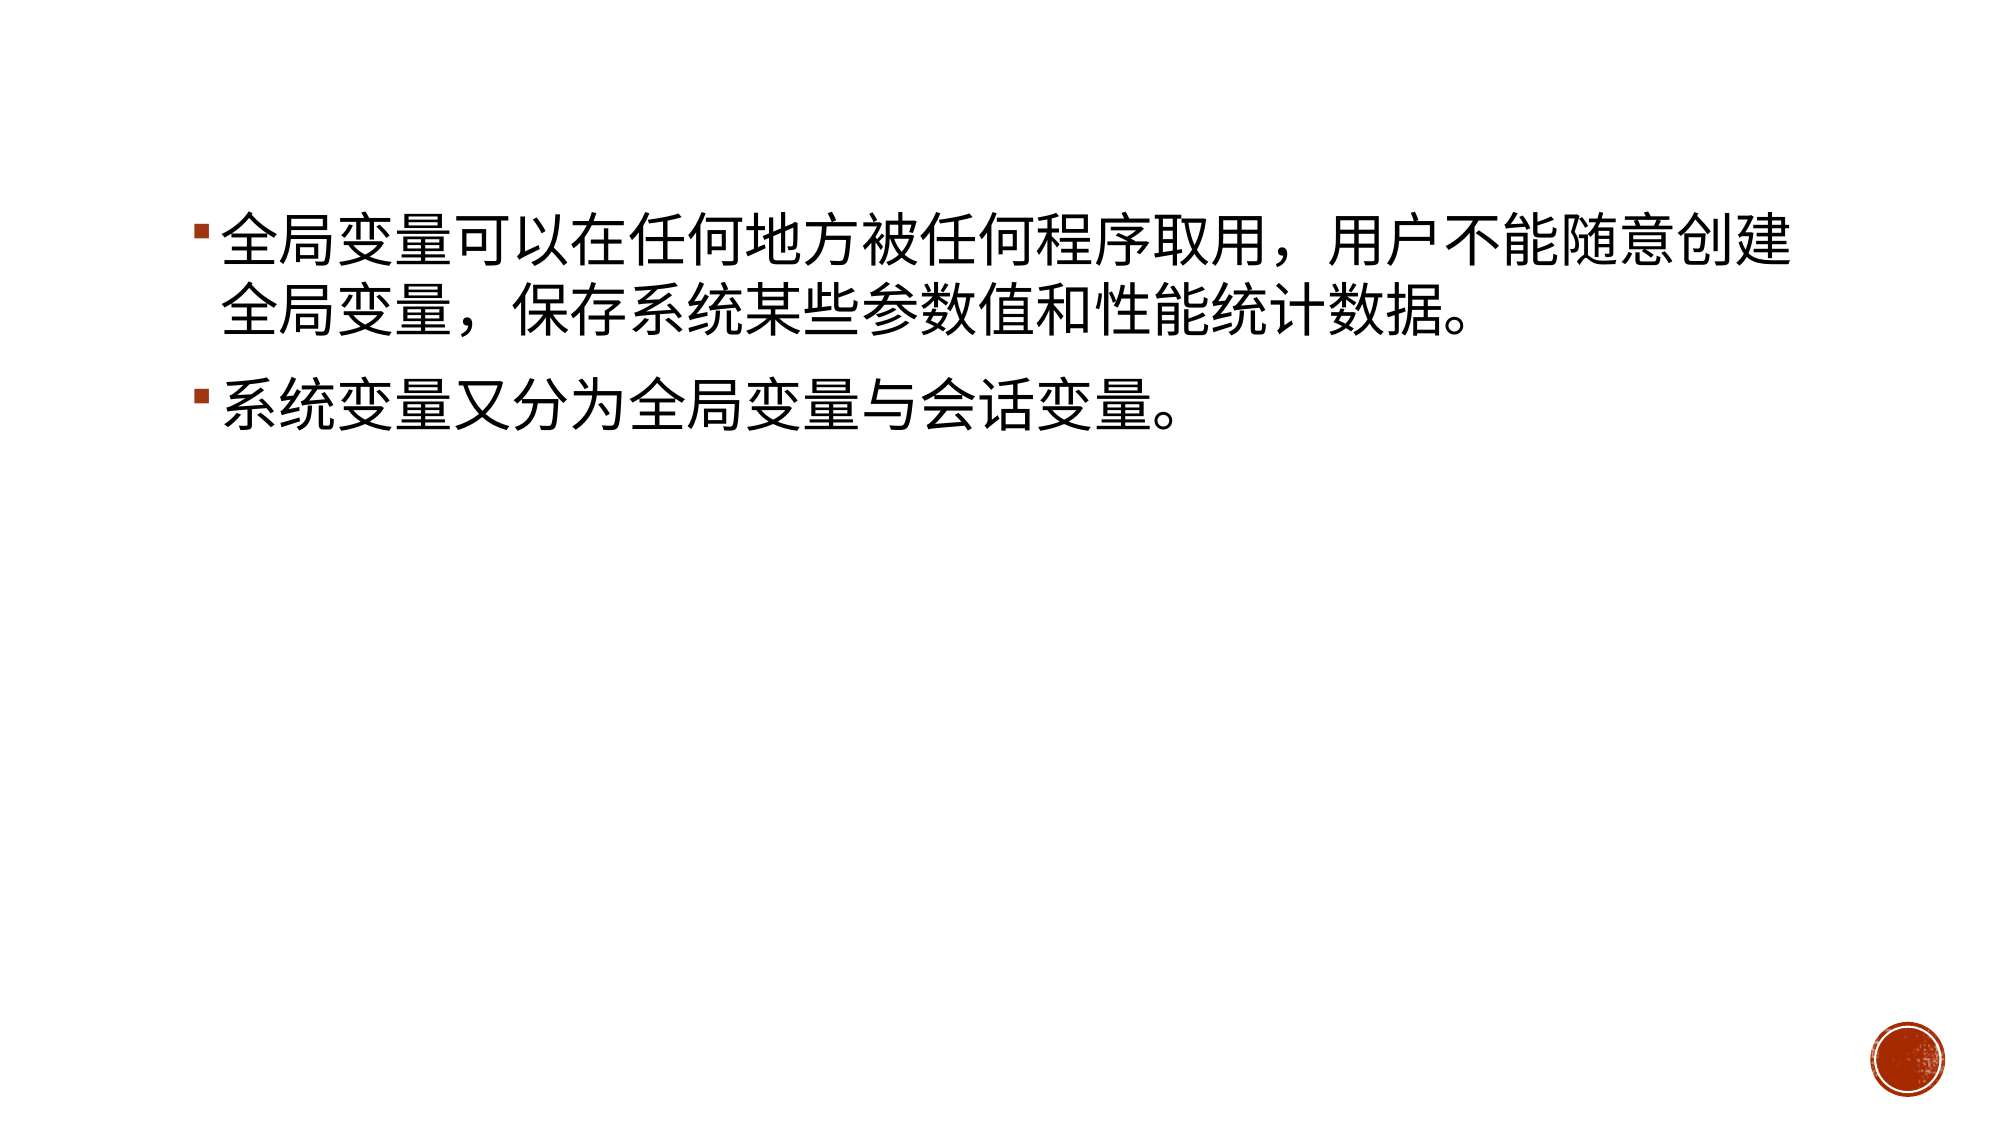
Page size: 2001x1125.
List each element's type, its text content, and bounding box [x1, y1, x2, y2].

slide_number [1855, 1028, 1961, 1089]
list 全局变量可以在任何地方被任何程序取用，用户不能随意创建全局变量，保存系统某些参数值和性能统计数据。 系统变量又分为全局变量与会话变量。 [175, 195, 1826, 1013]
